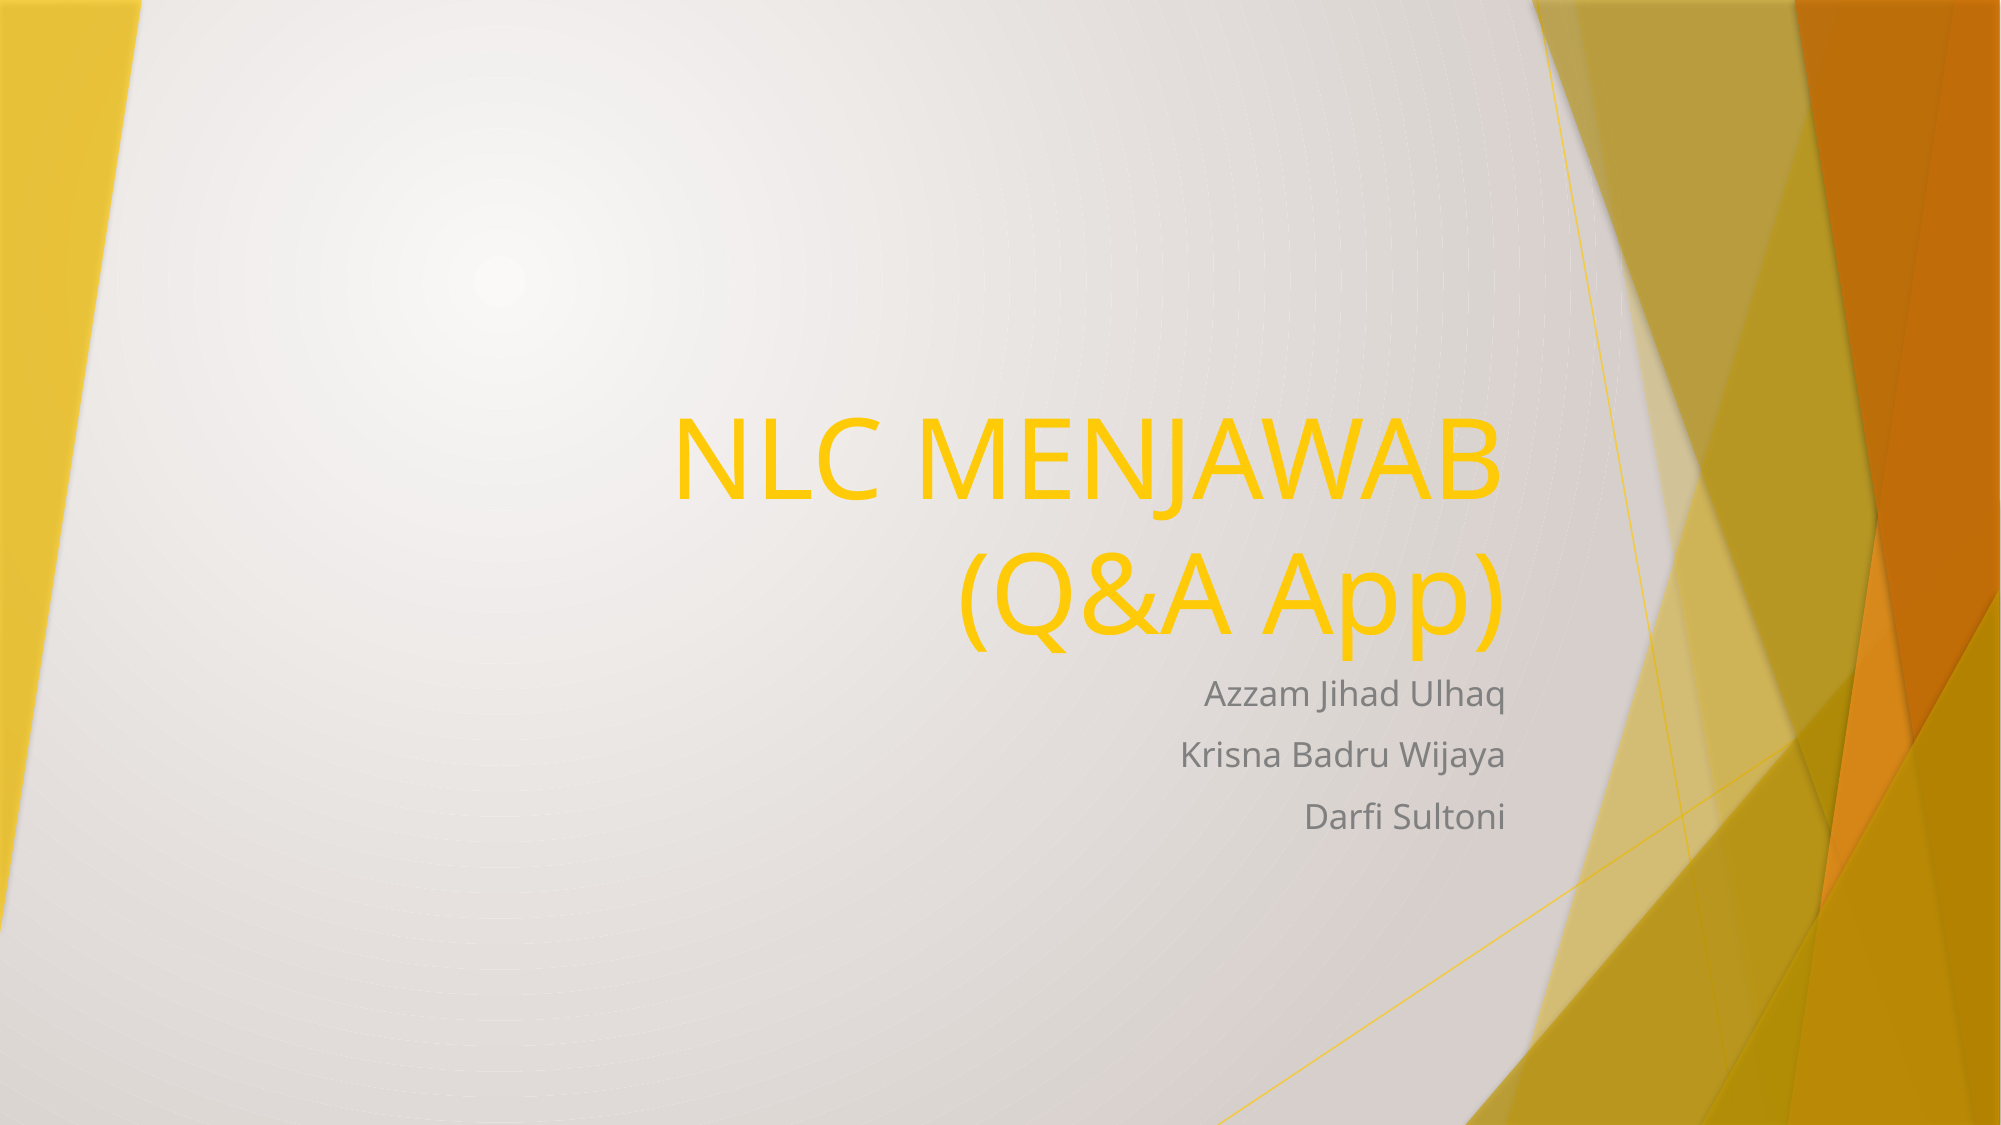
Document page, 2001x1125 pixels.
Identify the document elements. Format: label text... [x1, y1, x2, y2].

subtitle Azzam Jihad Ulhaq Krisna Badru Wijaya Darfi Sultoni [247, 664, 1522, 845]
title NLC MENJAWAB (Q&A App) [247, 394, 1522, 664]
